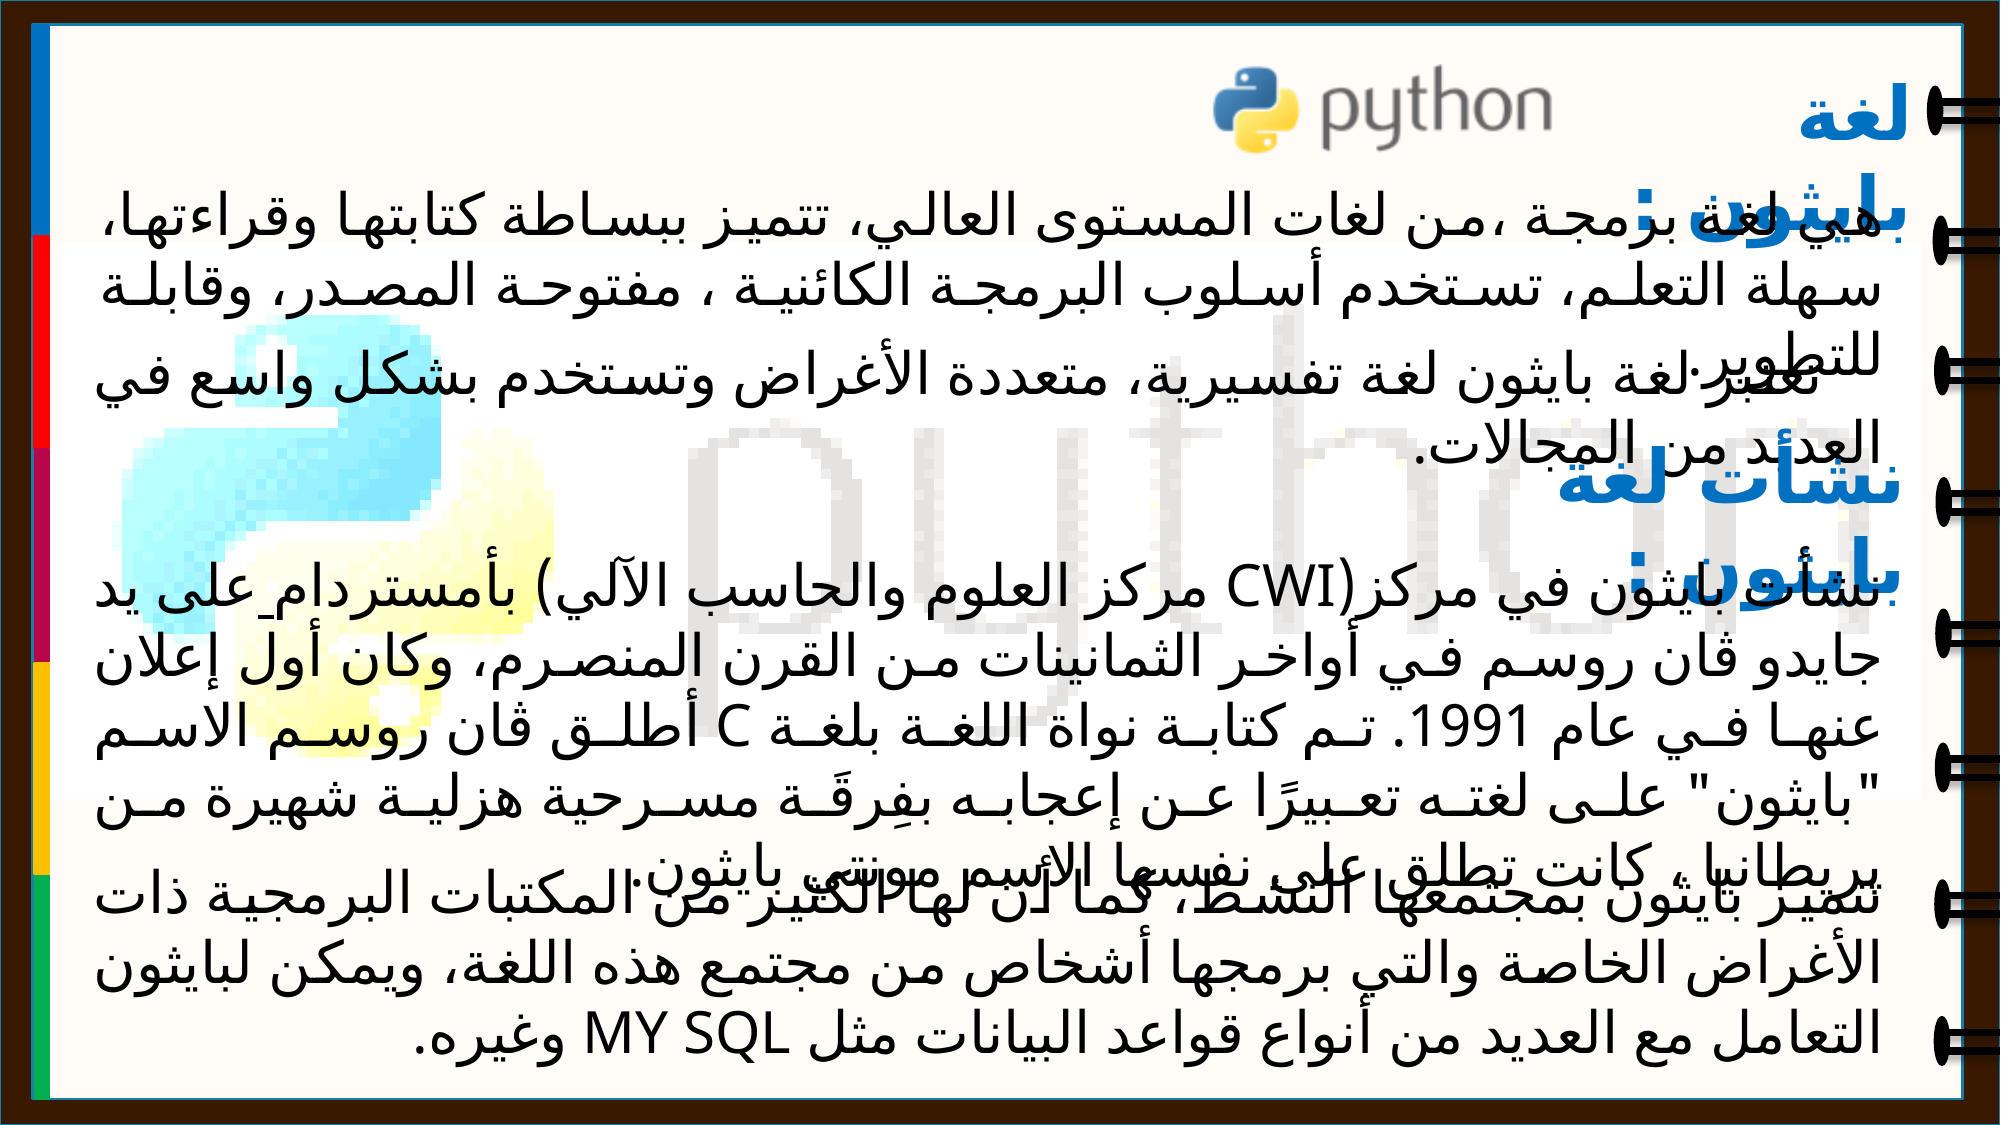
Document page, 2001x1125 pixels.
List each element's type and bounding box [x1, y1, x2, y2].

text_box [0, 0, 2000, 1125]
picture [1202, 54, 1560, 162]
